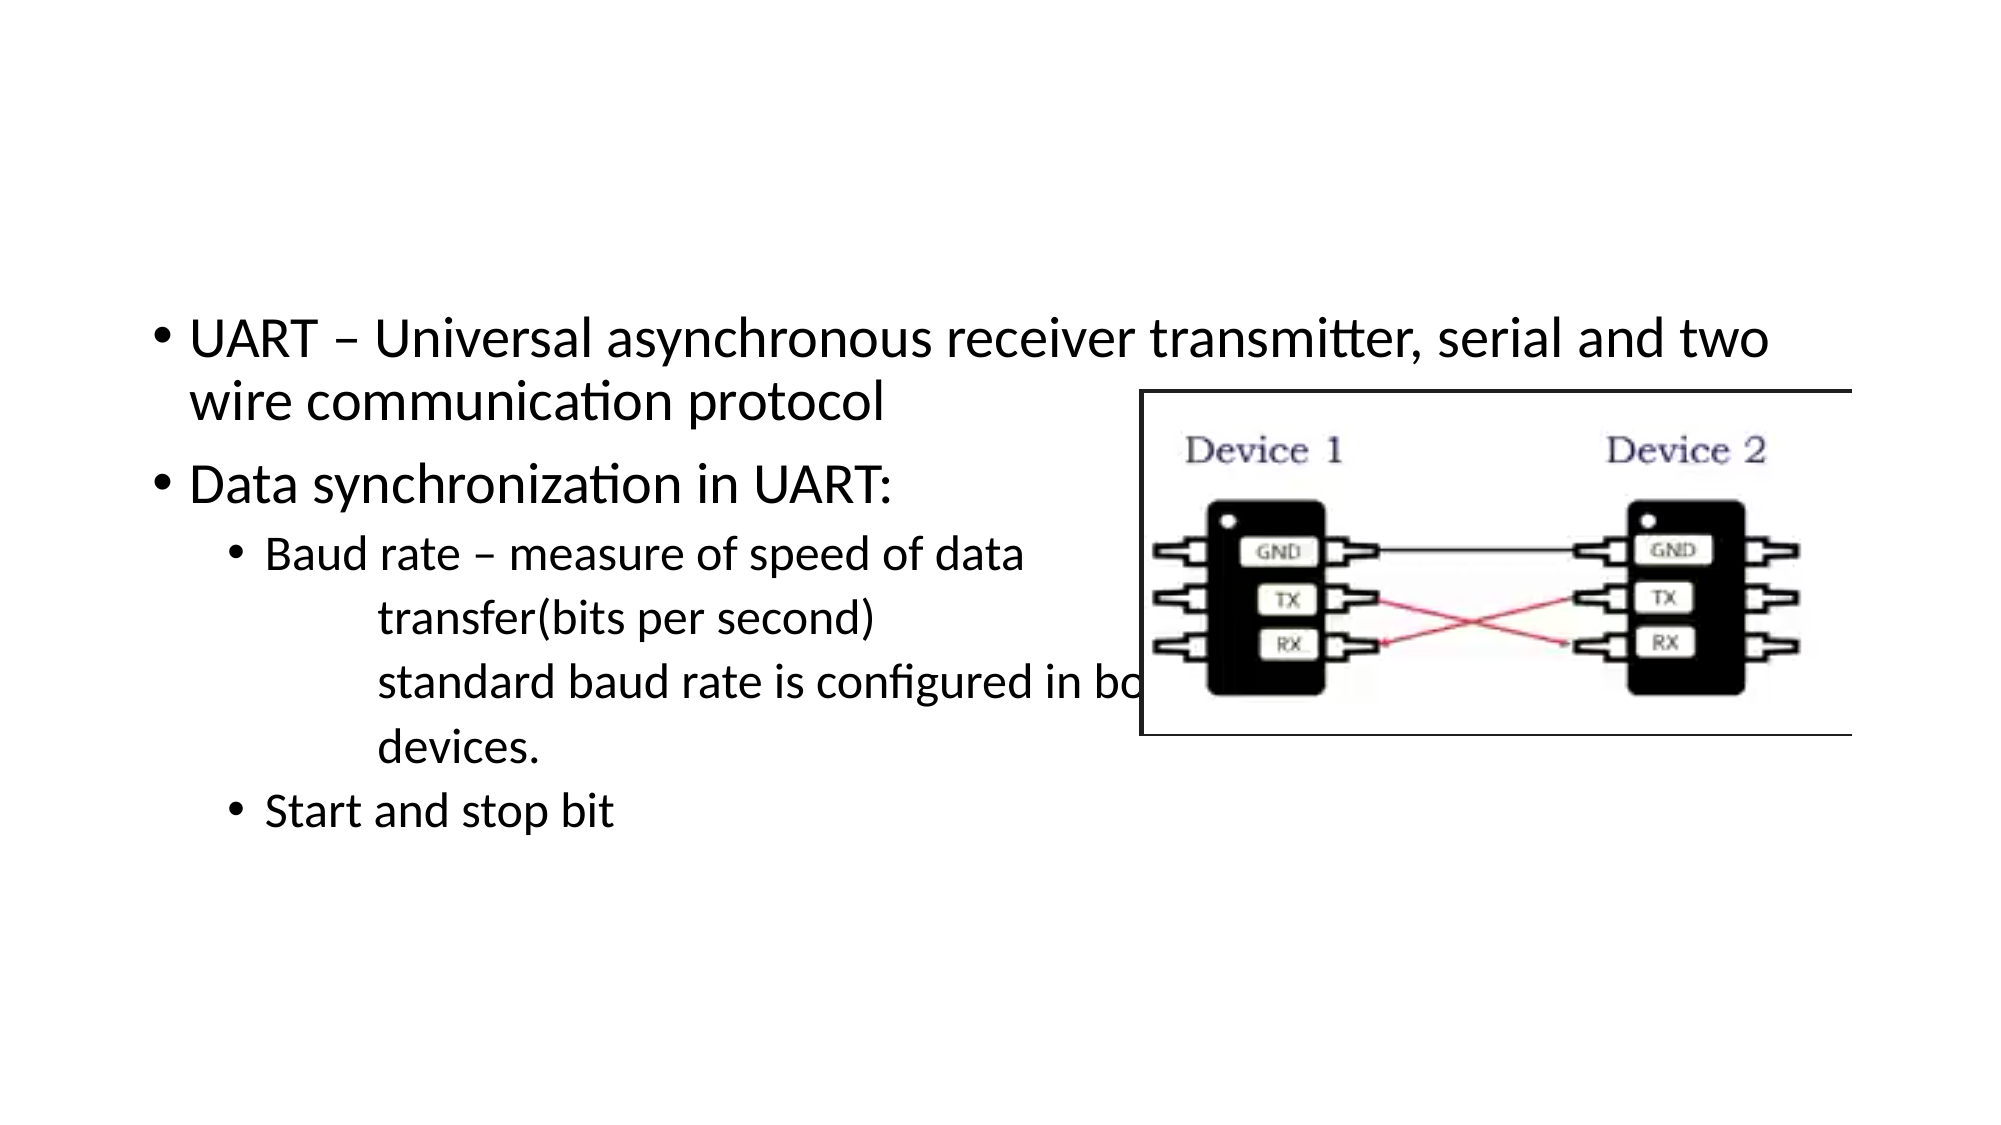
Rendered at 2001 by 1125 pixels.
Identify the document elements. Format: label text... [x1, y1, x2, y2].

picture [1139, 389, 1852, 736]
list UART – Universal asynchronous receiver transmitter, serial and two wire communication protocol Data synchronization in UART: Baud rate – measure of speed of data transfer(bits per second) standard baud rate is configured in both devices. Start and stop bit [137, 299, 1863, 1014]
